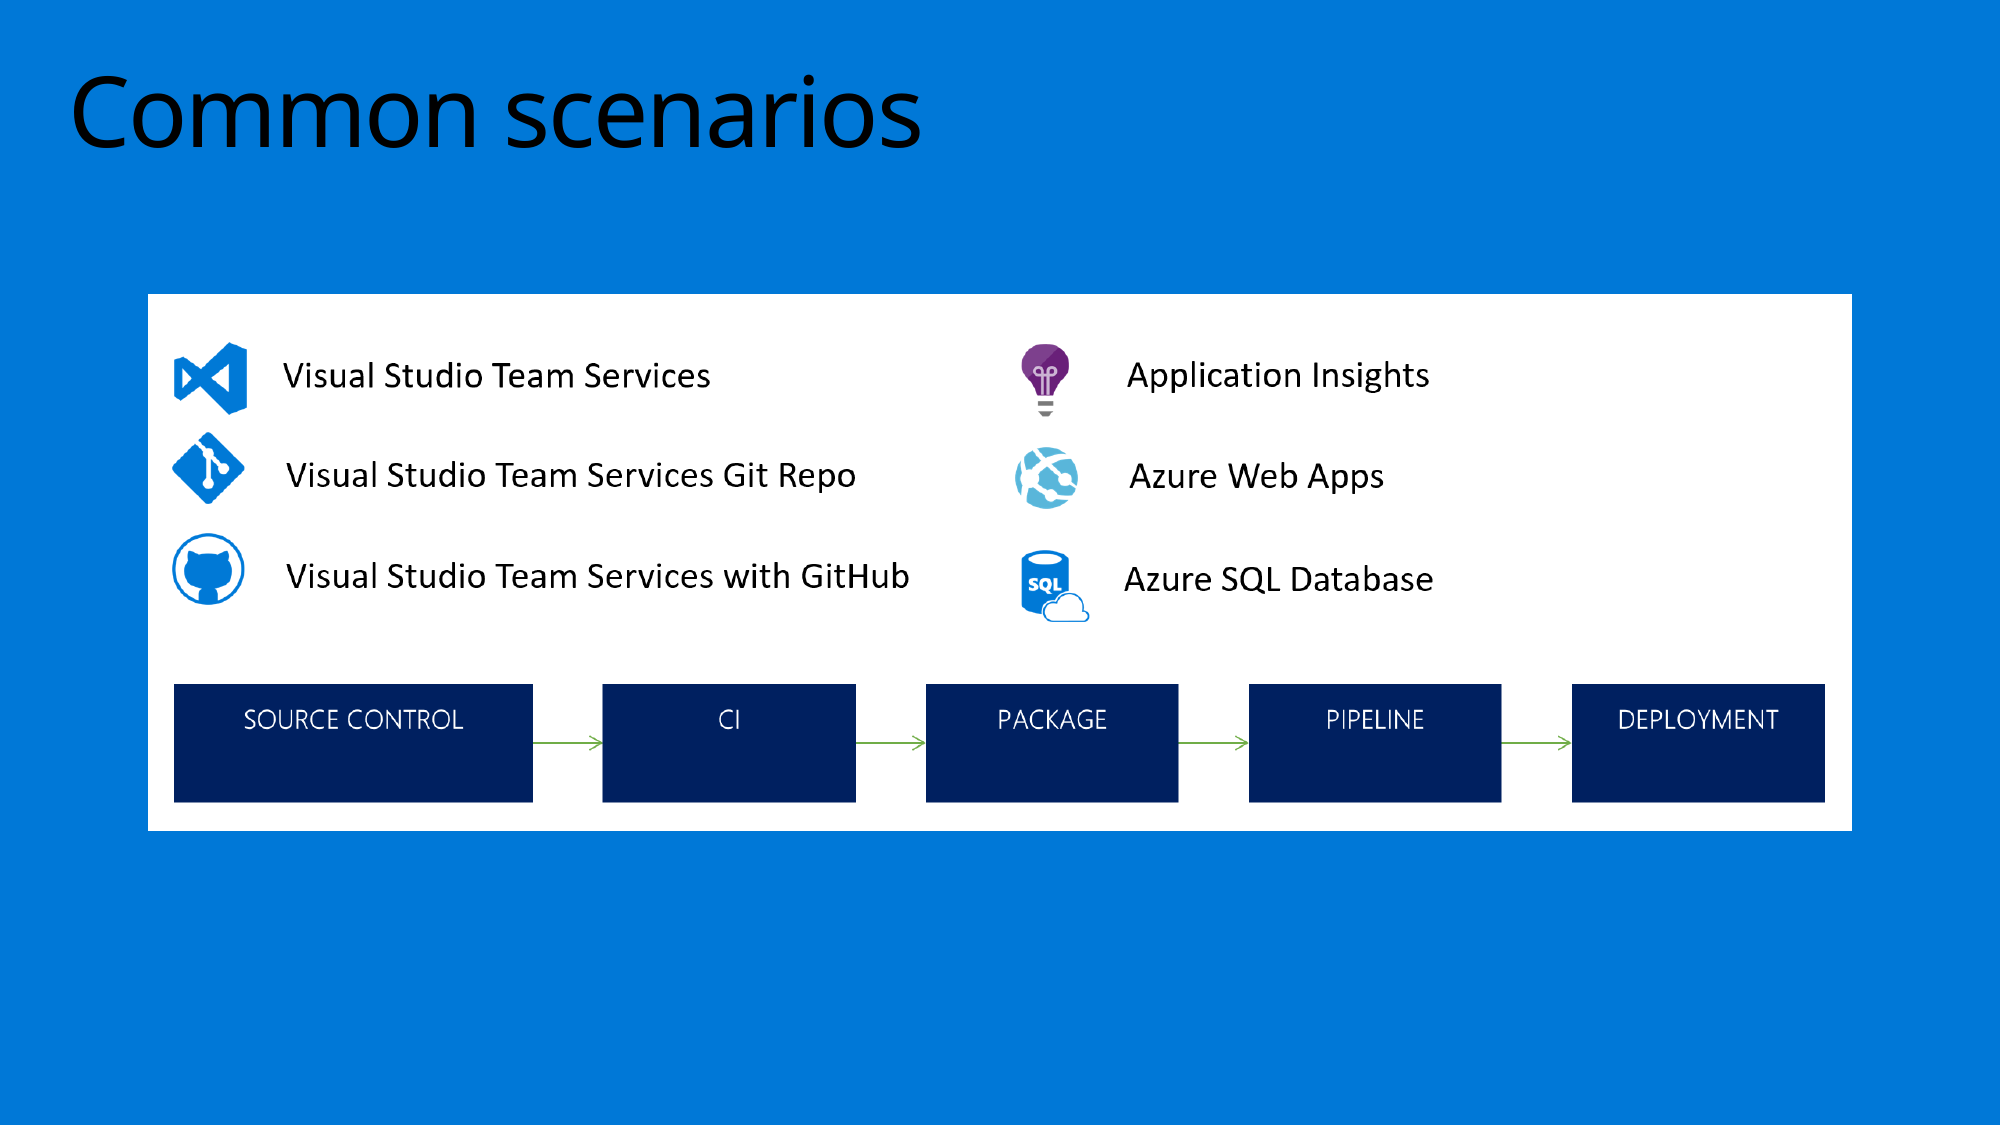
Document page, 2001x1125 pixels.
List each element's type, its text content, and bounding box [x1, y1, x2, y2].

title Common scenarios [44, 47, 1957, 196]
picture [148, 294, 1852, 831]
